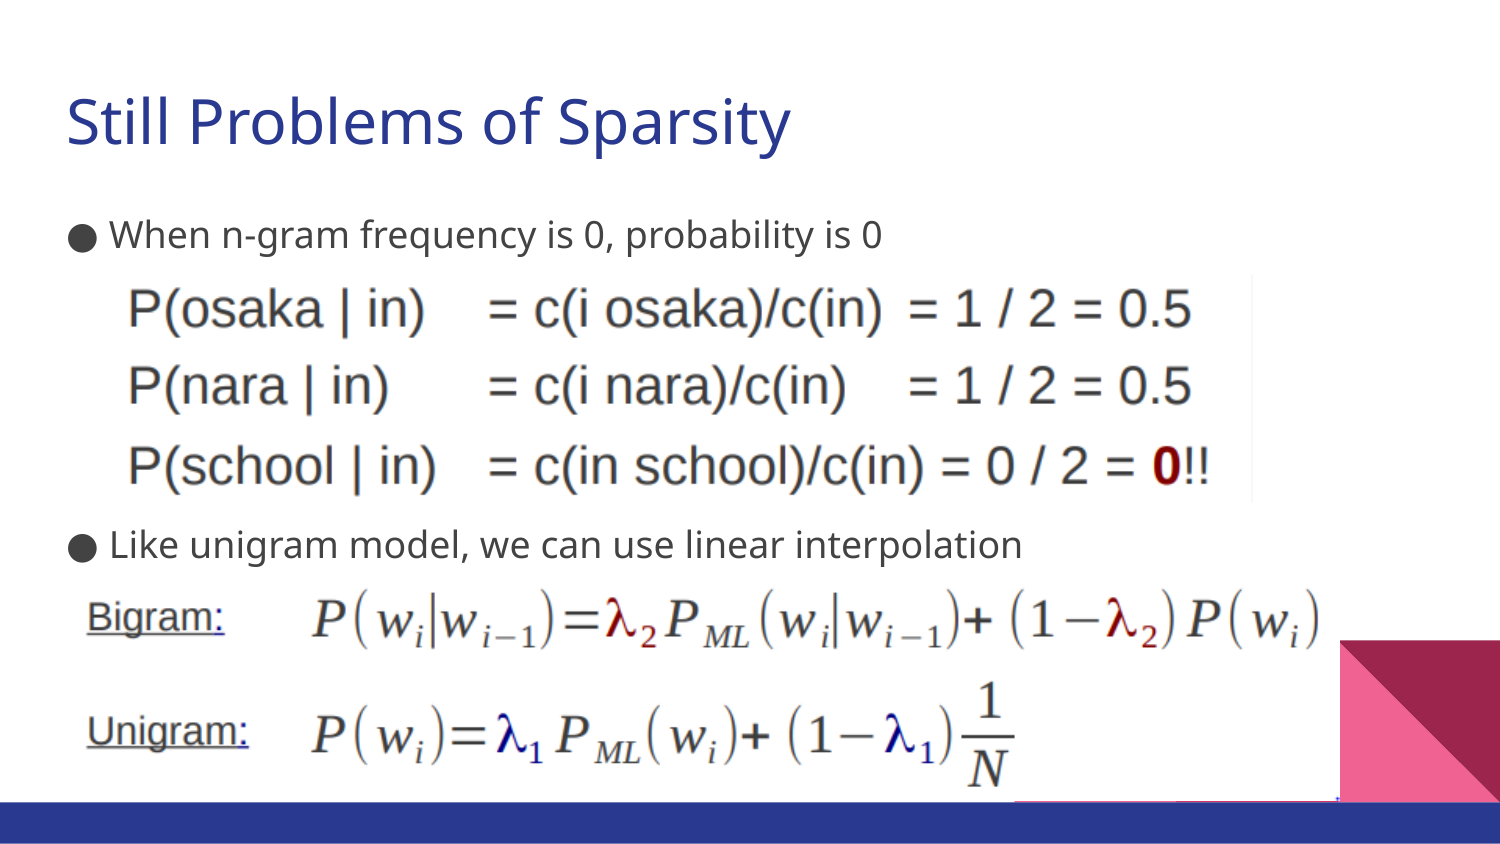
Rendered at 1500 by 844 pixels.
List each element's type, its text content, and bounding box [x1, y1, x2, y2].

list ● When n-gram frequency is 0, probability is 0 ● Like unigram model, we can use linear interpolation [51, 189, 1449, 844]
title Still Problems of Sparsity [51, 67, 1449, 167]
picture [60, 275, 1253, 503]
picture [76, 581, 1340, 802]
